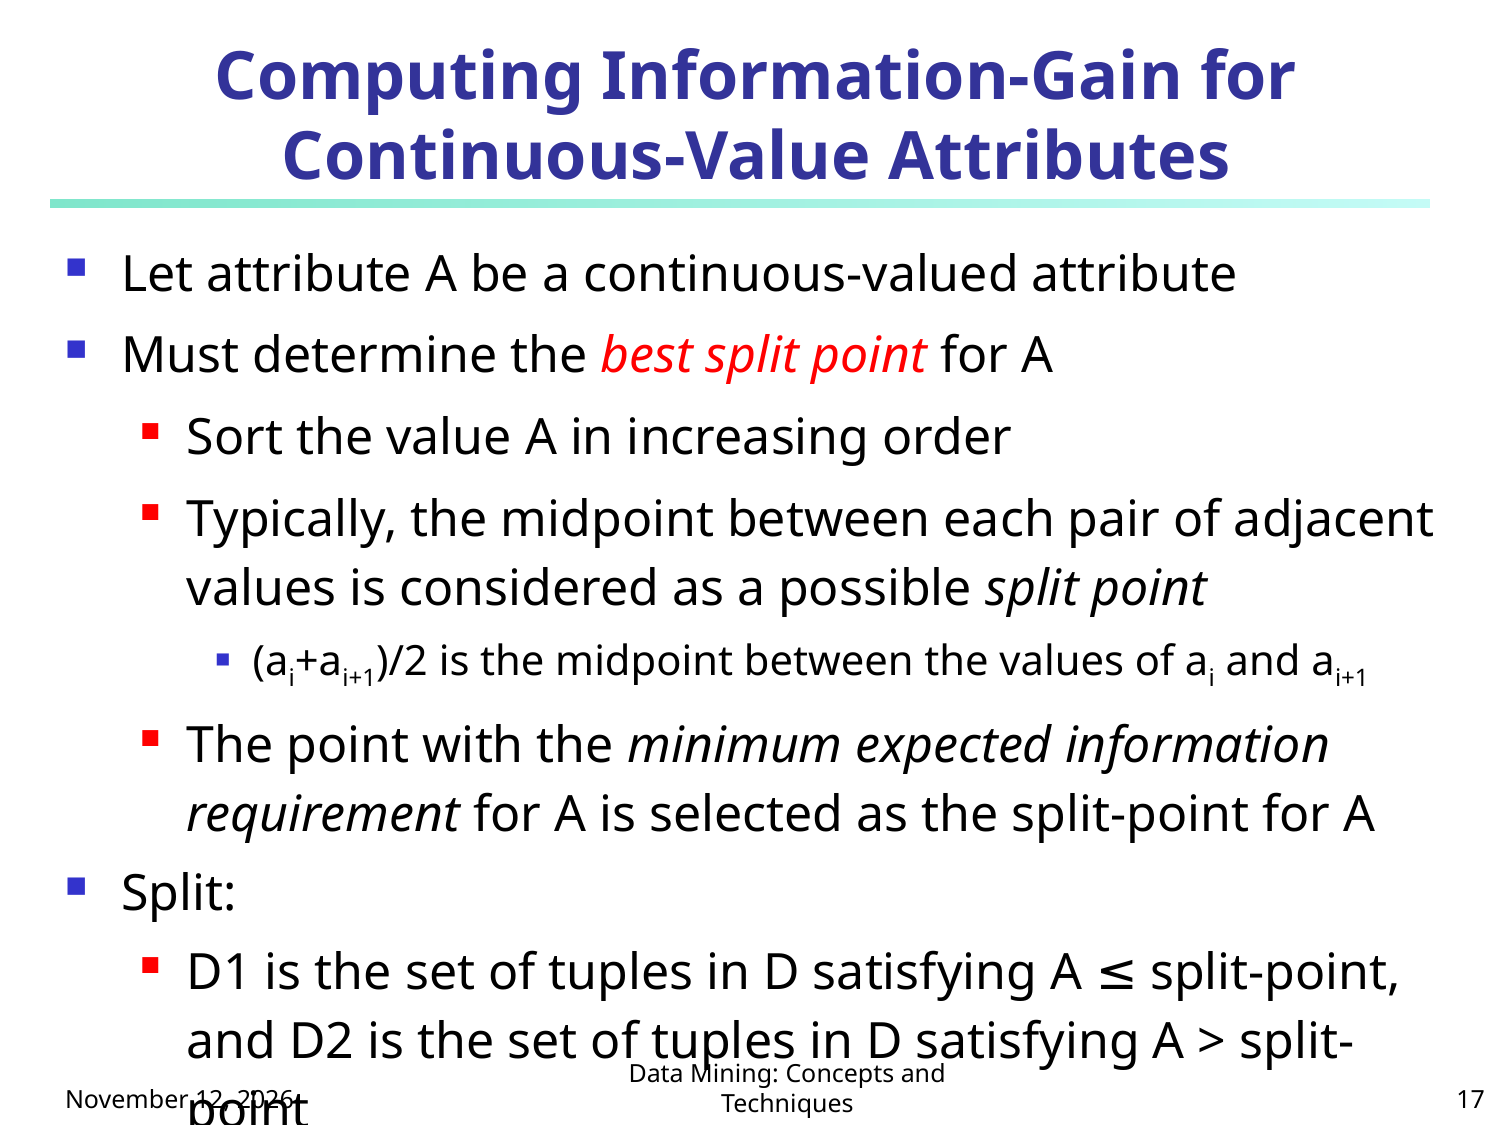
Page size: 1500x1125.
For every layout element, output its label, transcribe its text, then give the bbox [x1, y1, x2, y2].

title Computing Information-Gain for Continuous-Value Attributes [87, 37, 1426, 201]
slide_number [49, 1091, 363, 1125]
list Let attribute A be a continuous-valued attribute Must determine the best split point for A Sort the value A in increasing order Typically, the midpoint between each pair of adjacent values is considered as a possible split point (ai+ai+1)/2 is the midpoint between the values of ai and ai+1 The point with the minimum expected information requirement for A is selected as the split-point for A Split: D1 is the set of tuples in D satisfying A ≤ split-point, and D2 is the set of tuples in D satisfying A > split-point [49, 224, 1463, 1091]
footer Data Mining: Concepts and Techniques [549, 1091, 1026, 1125]
slide_number 17 [1187, 1062, 1500, 1125]
